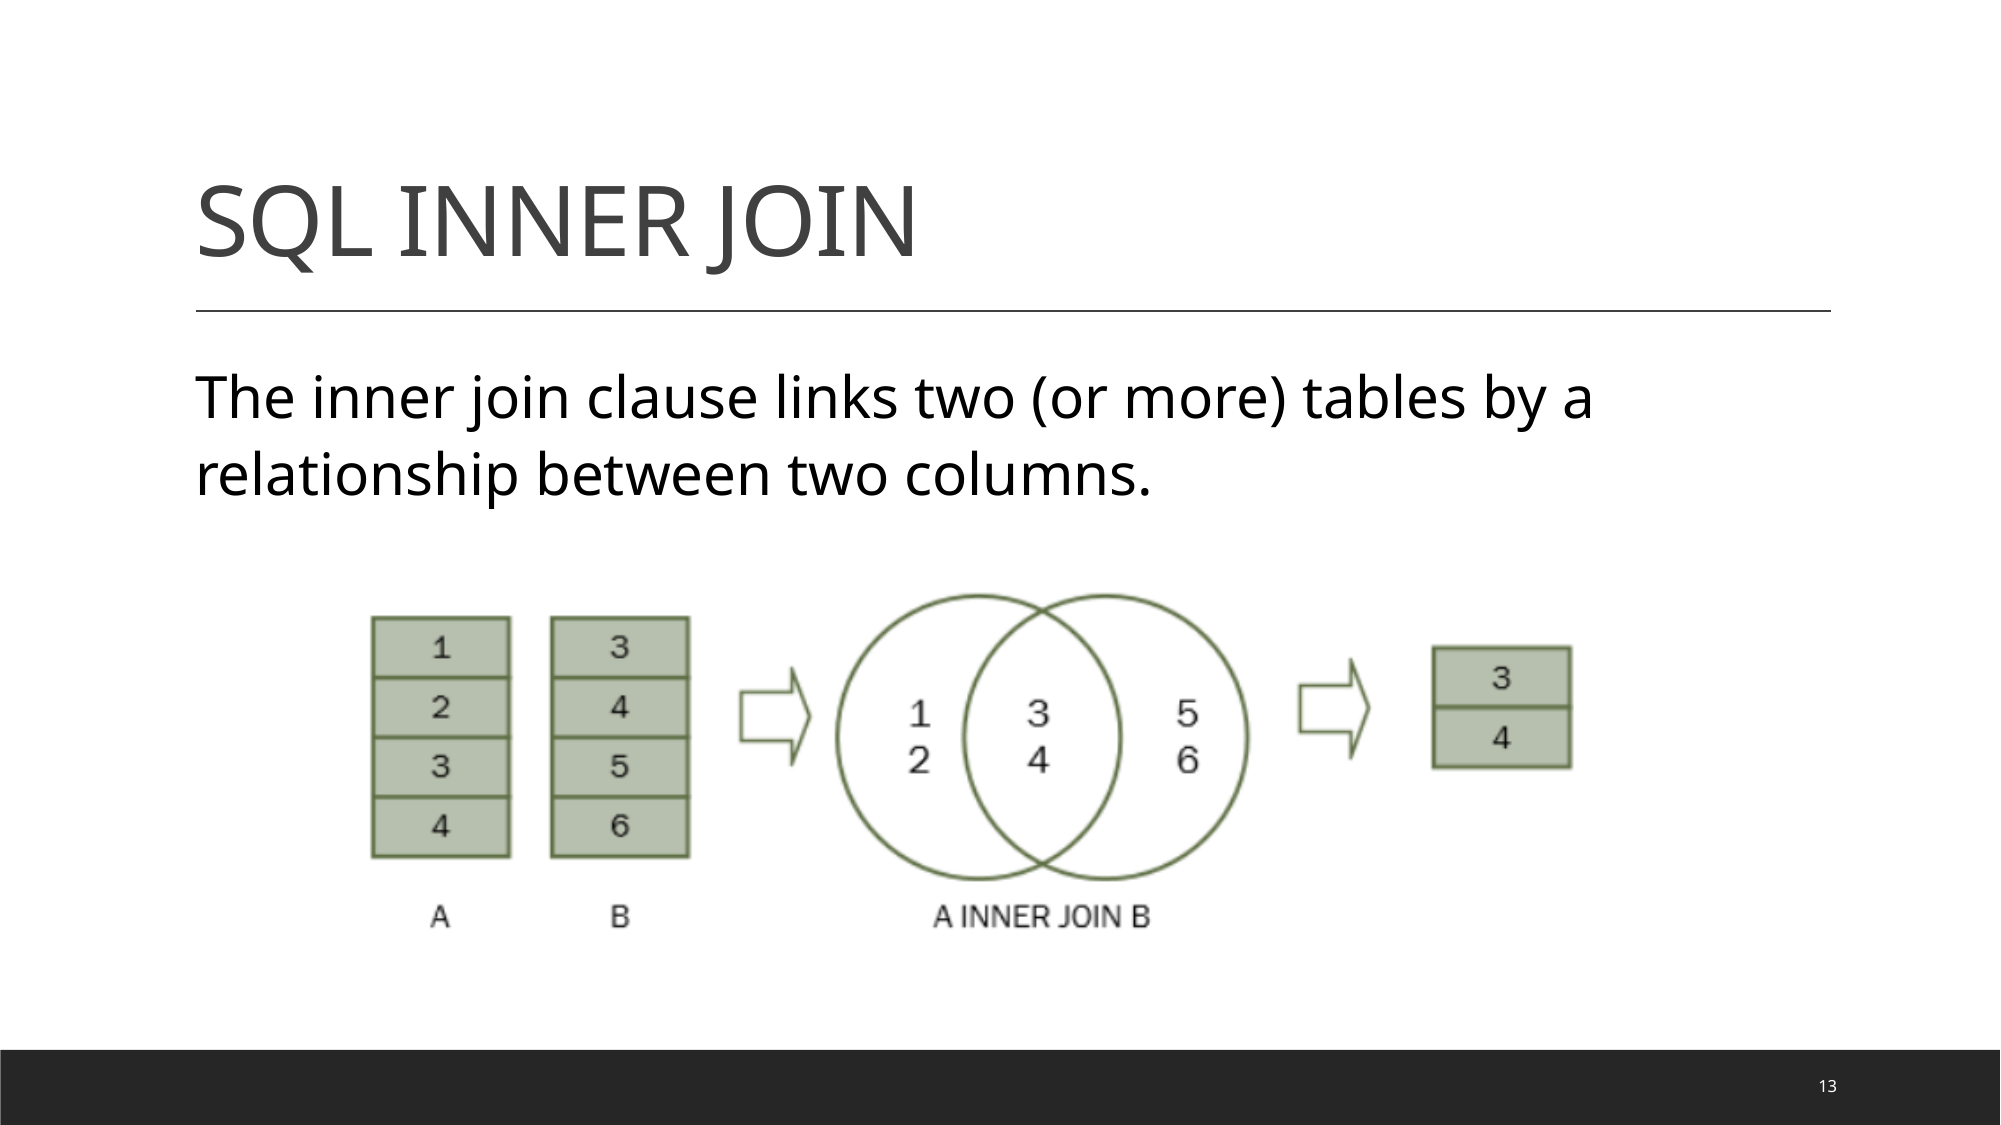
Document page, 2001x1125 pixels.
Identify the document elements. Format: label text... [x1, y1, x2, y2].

title SQL INNER JOIN [180, 47, 1830, 285]
list The inner join clause links two (or more) tables by a relationship between two columns. [180, 345, 1830, 963]
picture [336, 586, 1611, 964]
slide_number 13 [1803, 1057, 1932, 1118]
